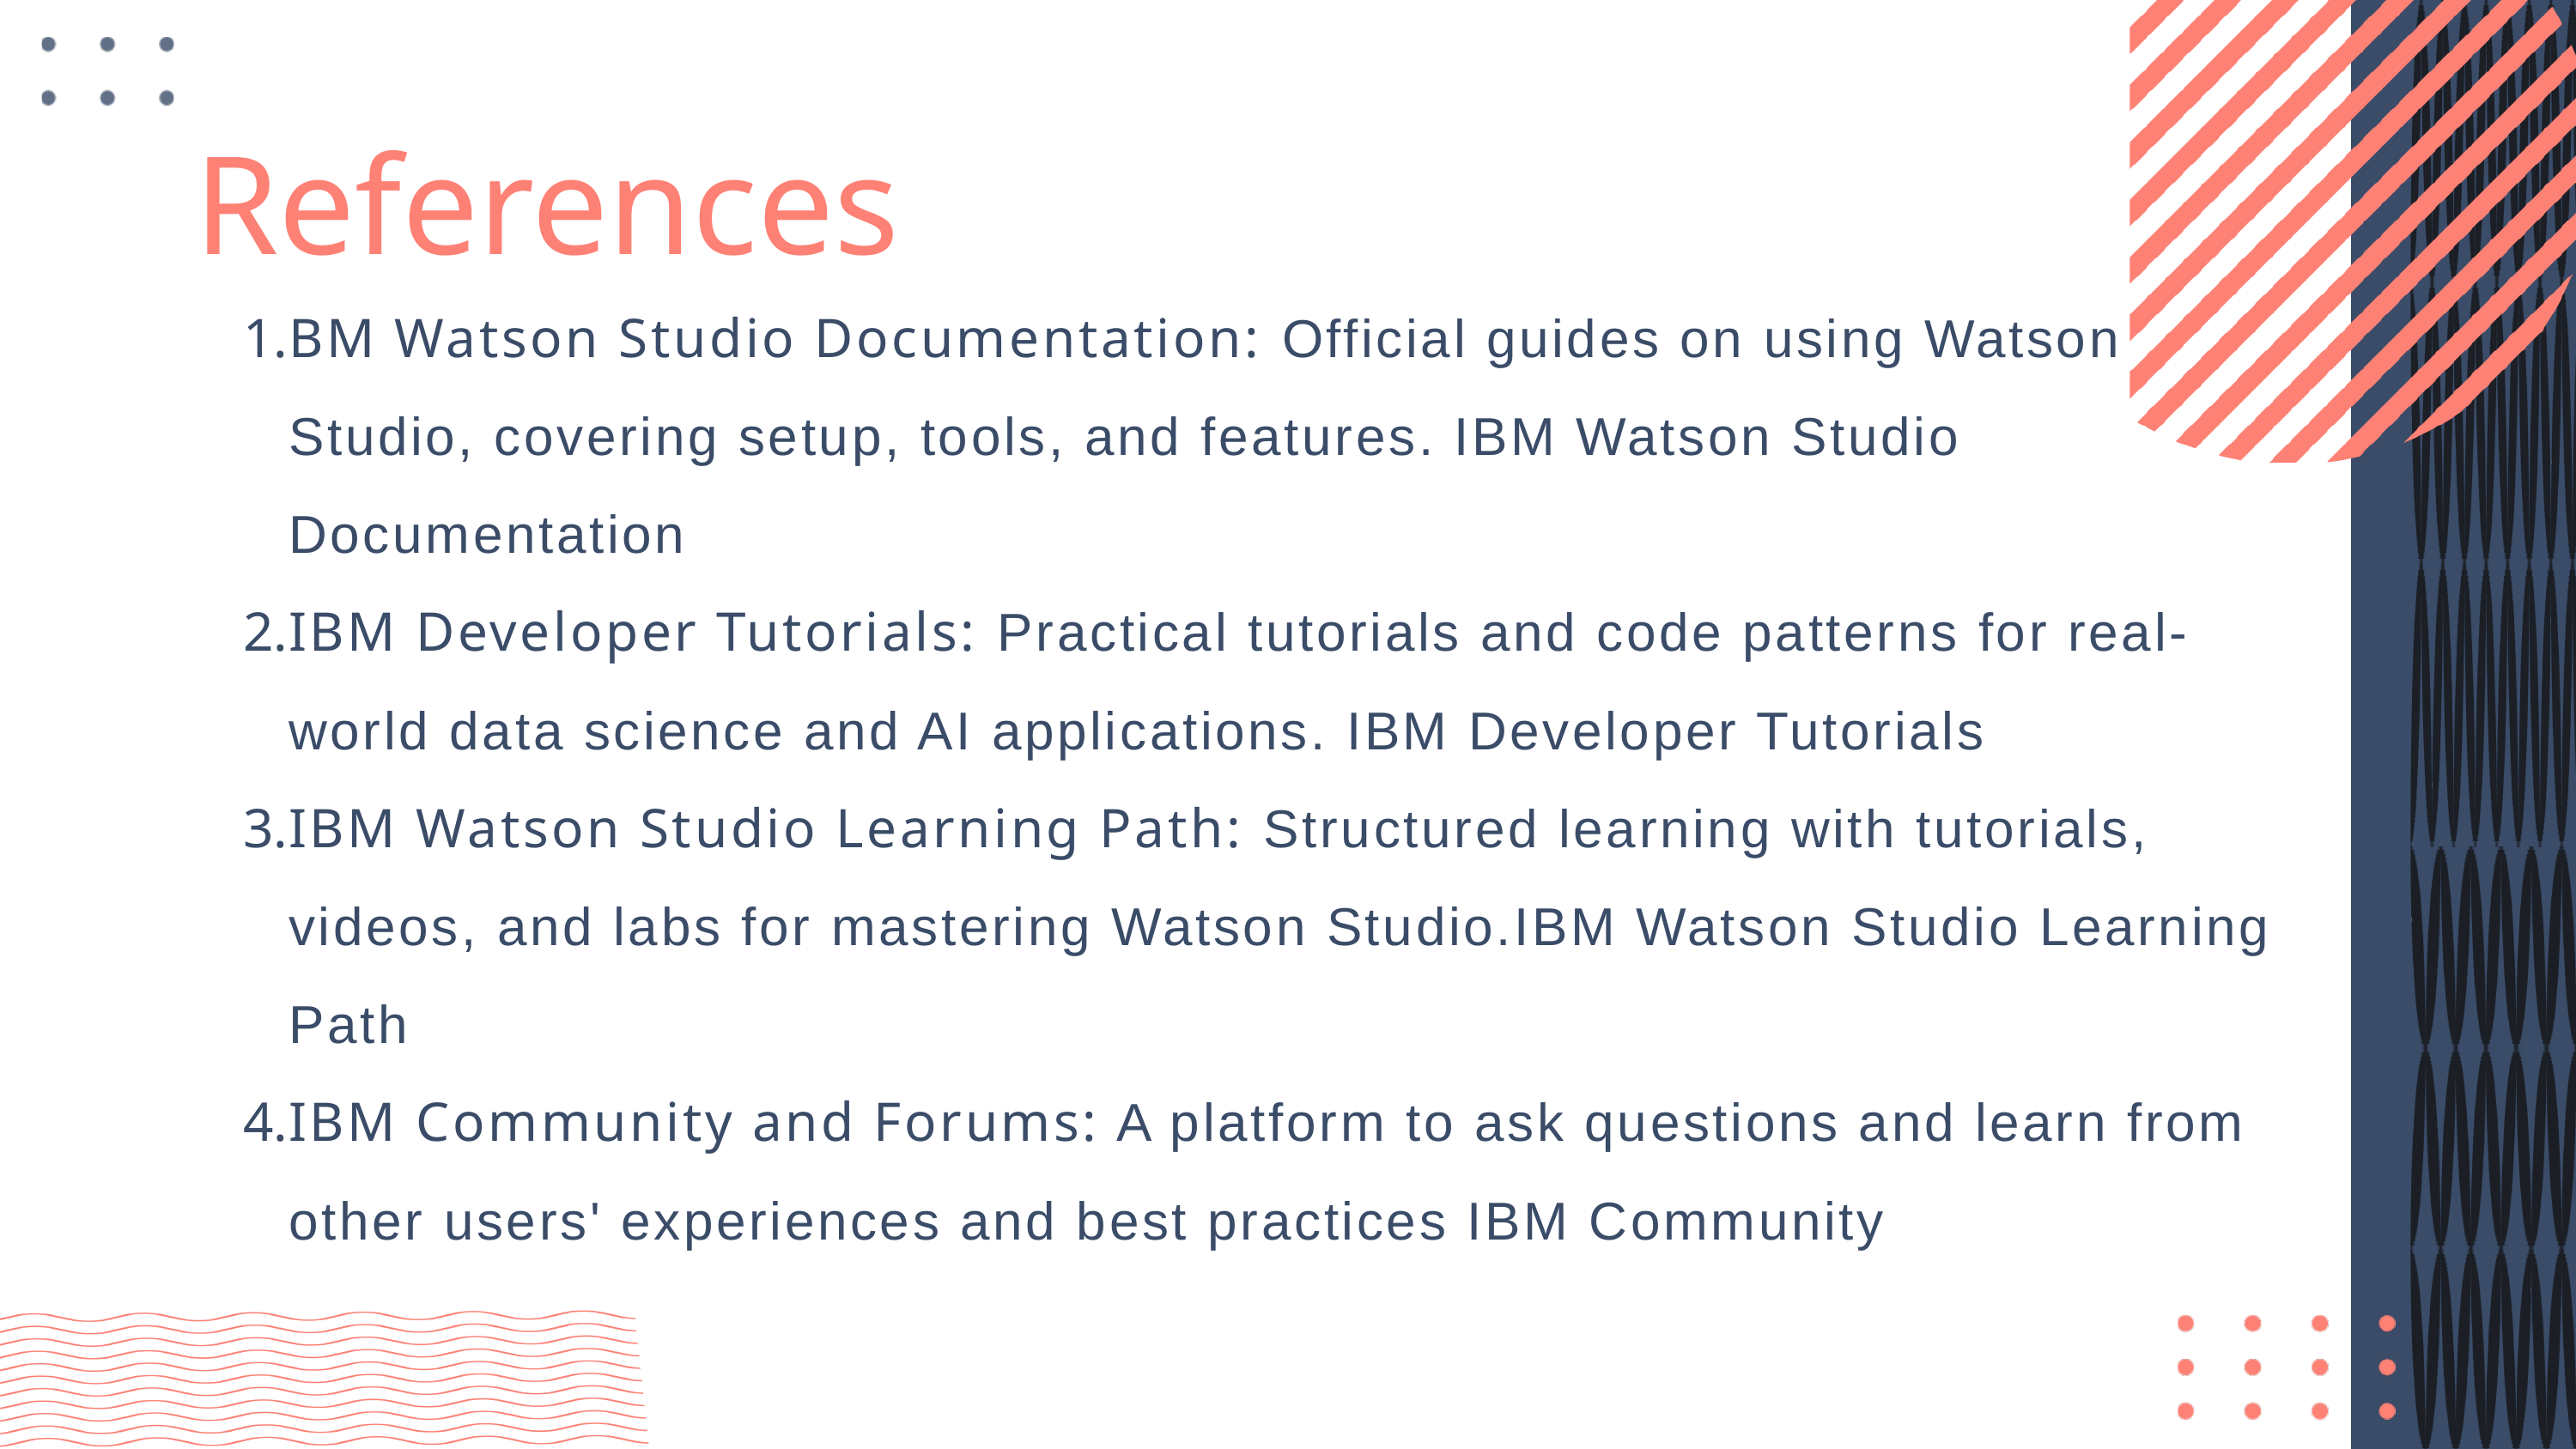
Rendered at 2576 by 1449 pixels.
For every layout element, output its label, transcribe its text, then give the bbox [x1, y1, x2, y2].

text_box [0, 1305, 649, 1449]
text_box [2178, 1315, 2347, 1420]
text_box References [194, 37, 962, 526]
text_box BM Watson Studio Documentation: Official guides on using Watson Studio, covering setup, tools, and features. IBM Watson Studio Documentation IBM Developer Tutorials: Practical tutorials and code patterns for real-world data science and AI applications. IBM Developer Tutorials IBM Watson Studio Learning Path: Structured learning with tutorials, videos, and labs for mastering Watson Studio.IBM Watson Studio Learning Path IBM Community and Forums: A platform to ask questions and learn from other users' experiences and best practices IBM Community [197, 270, 2287, 1349]
text_box [41, 37, 174, 106]
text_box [2350, 0, 2576, 1449]
text_box [2129, 0, 2350, 463]
